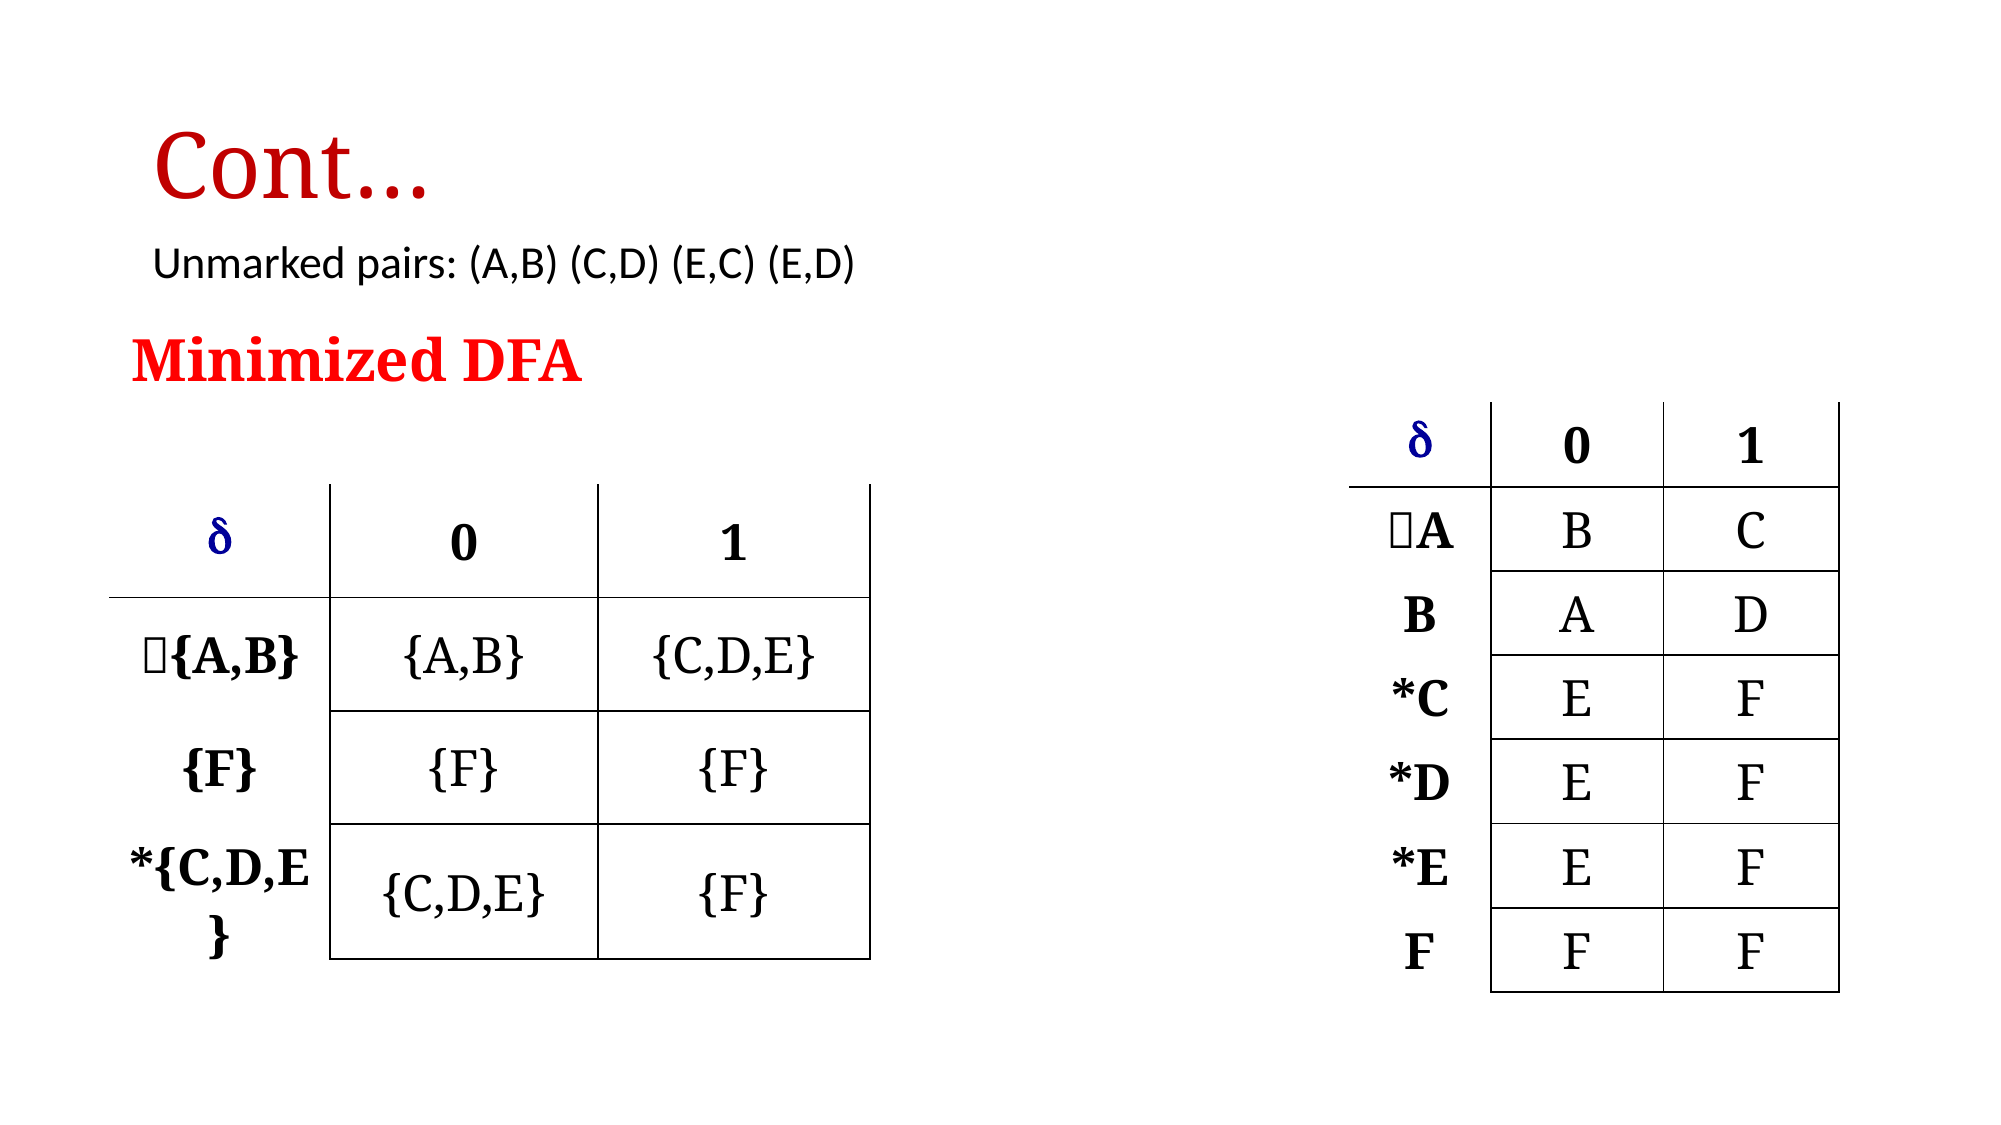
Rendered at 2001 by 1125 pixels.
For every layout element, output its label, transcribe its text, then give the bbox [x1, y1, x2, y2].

table_cell *D [1349, 739, 1490, 823]
table_cell {F} [331, 712, 597, 823]
table_cell {C,D,E} [331, 825, 597, 958]
table_cell {F} [599, 825, 869, 958]
table_header 0 [331, 484, 597, 597]
table_cell F [1664, 656, 1838, 738]
table_cell B [1492, 488, 1663, 570]
text_box Unmarked pairs: (A,B) (C,D) (E,C) (E,D) [137, 225, 1138, 296]
table_cell E [1492, 824, 1663, 907]
table_cell {A,B} [109, 598, 329, 711]
table_cell C [1664, 488, 1838, 570]
table_cell {F} [599, 712, 869, 823]
table_cell B [1349, 571, 1490, 655]
table_cell E [1492, 656, 1663, 738]
table_cell D [1664, 572, 1838, 654]
table_cell F [1664, 740, 1838, 823]
table_cell {F} [109, 711, 329, 824]
table_header 0 [1492, 402, 1663, 486]
text_box Minimized DFA [109, 315, 605, 401]
table_cell E [1492, 740, 1663, 823]
table_cell {A,B} [331, 598, 597, 710]
table_cell *C [1349, 655, 1490, 739]
table_header  [109, 484, 329, 597]
table_header 1 [599, 484, 869, 597]
table_cell F [1664, 824, 1838, 907]
table_cell F [1492, 909, 1663, 991]
table_header 1 [1664, 402, 1838, 486]
table_cell F [1349, 908, 1490, 992]
table_cell A [1349, 488, 1490, 571]
table_header  [1349, 402, 1490, 486]
table_cell F [1664, 909, 1838, 991]
table_cell *E [1349, 823, 1490, 908]
table_cell {C,D,E} [599, 598, 869, 710]
table_cell *{C,D,E} [109, 824, 329, 959]
title Cont… [137, 59, 1863, 278]
table_cell A [1492, 572, 1663, 654]
